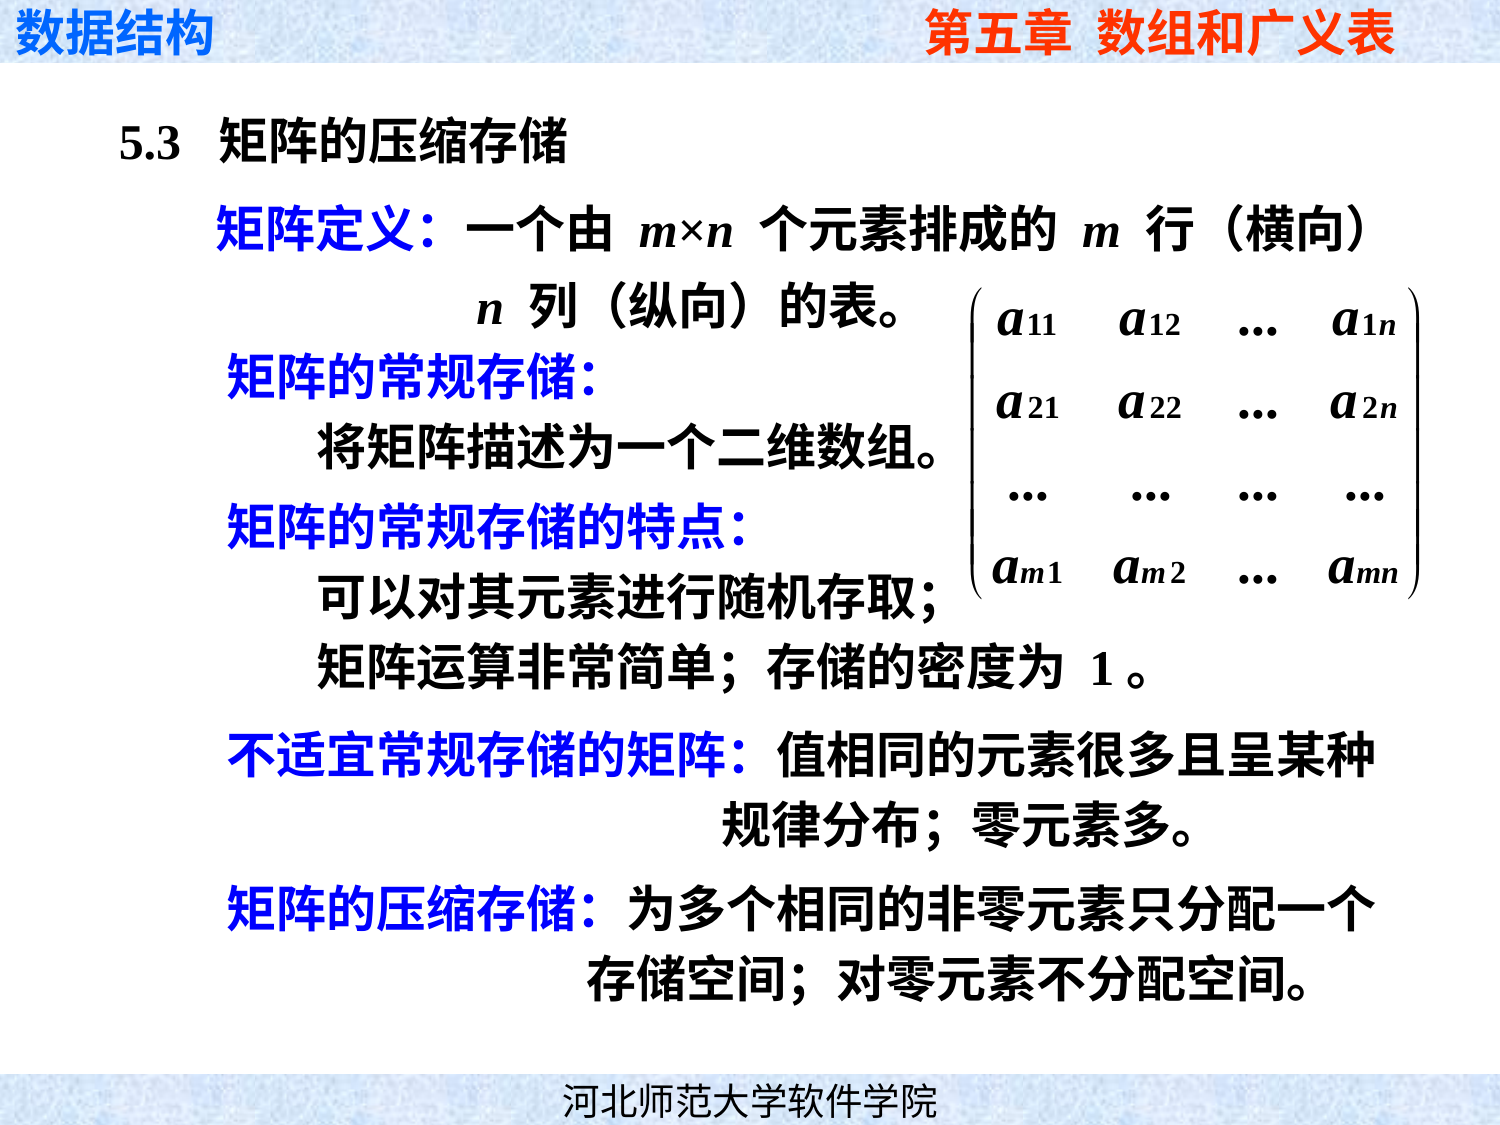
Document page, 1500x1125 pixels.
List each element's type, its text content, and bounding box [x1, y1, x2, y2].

text_box 矩阵定义：一个由 m×n 个元素排成的 m 行（横向） n 列（纵向）的表。 [99, 171, 1422, 343]
picture [0, 1074, 1500, 1125]
text_box 矩阵的压缩存储：为多个相同的非零元素只分配一个 存储空间；对零元素不分配空间。 [109, 869, 1444, 1012]
picture [0, 0, 1500, 63]
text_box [959, 278, 1436, 610]
text_box 不适宜常规存储的矩阵：值相同的元素很多且呈某种 规律分布；零元素多。 [109, 716, 1432, 869]
text_box 5.3 矩阵的压缩存储 [104, 102, 595, 171]
text_box 矩阵的常规存储的特点： 可以对其元素进行随机存取； 矩阵运算非常简单；存储的密度为 1。 [109, 487, 1235, 716]
text_box 矩阵的常规存储： 将矩阵描述为一个二维数组。 [109, 338, 954, 487]
